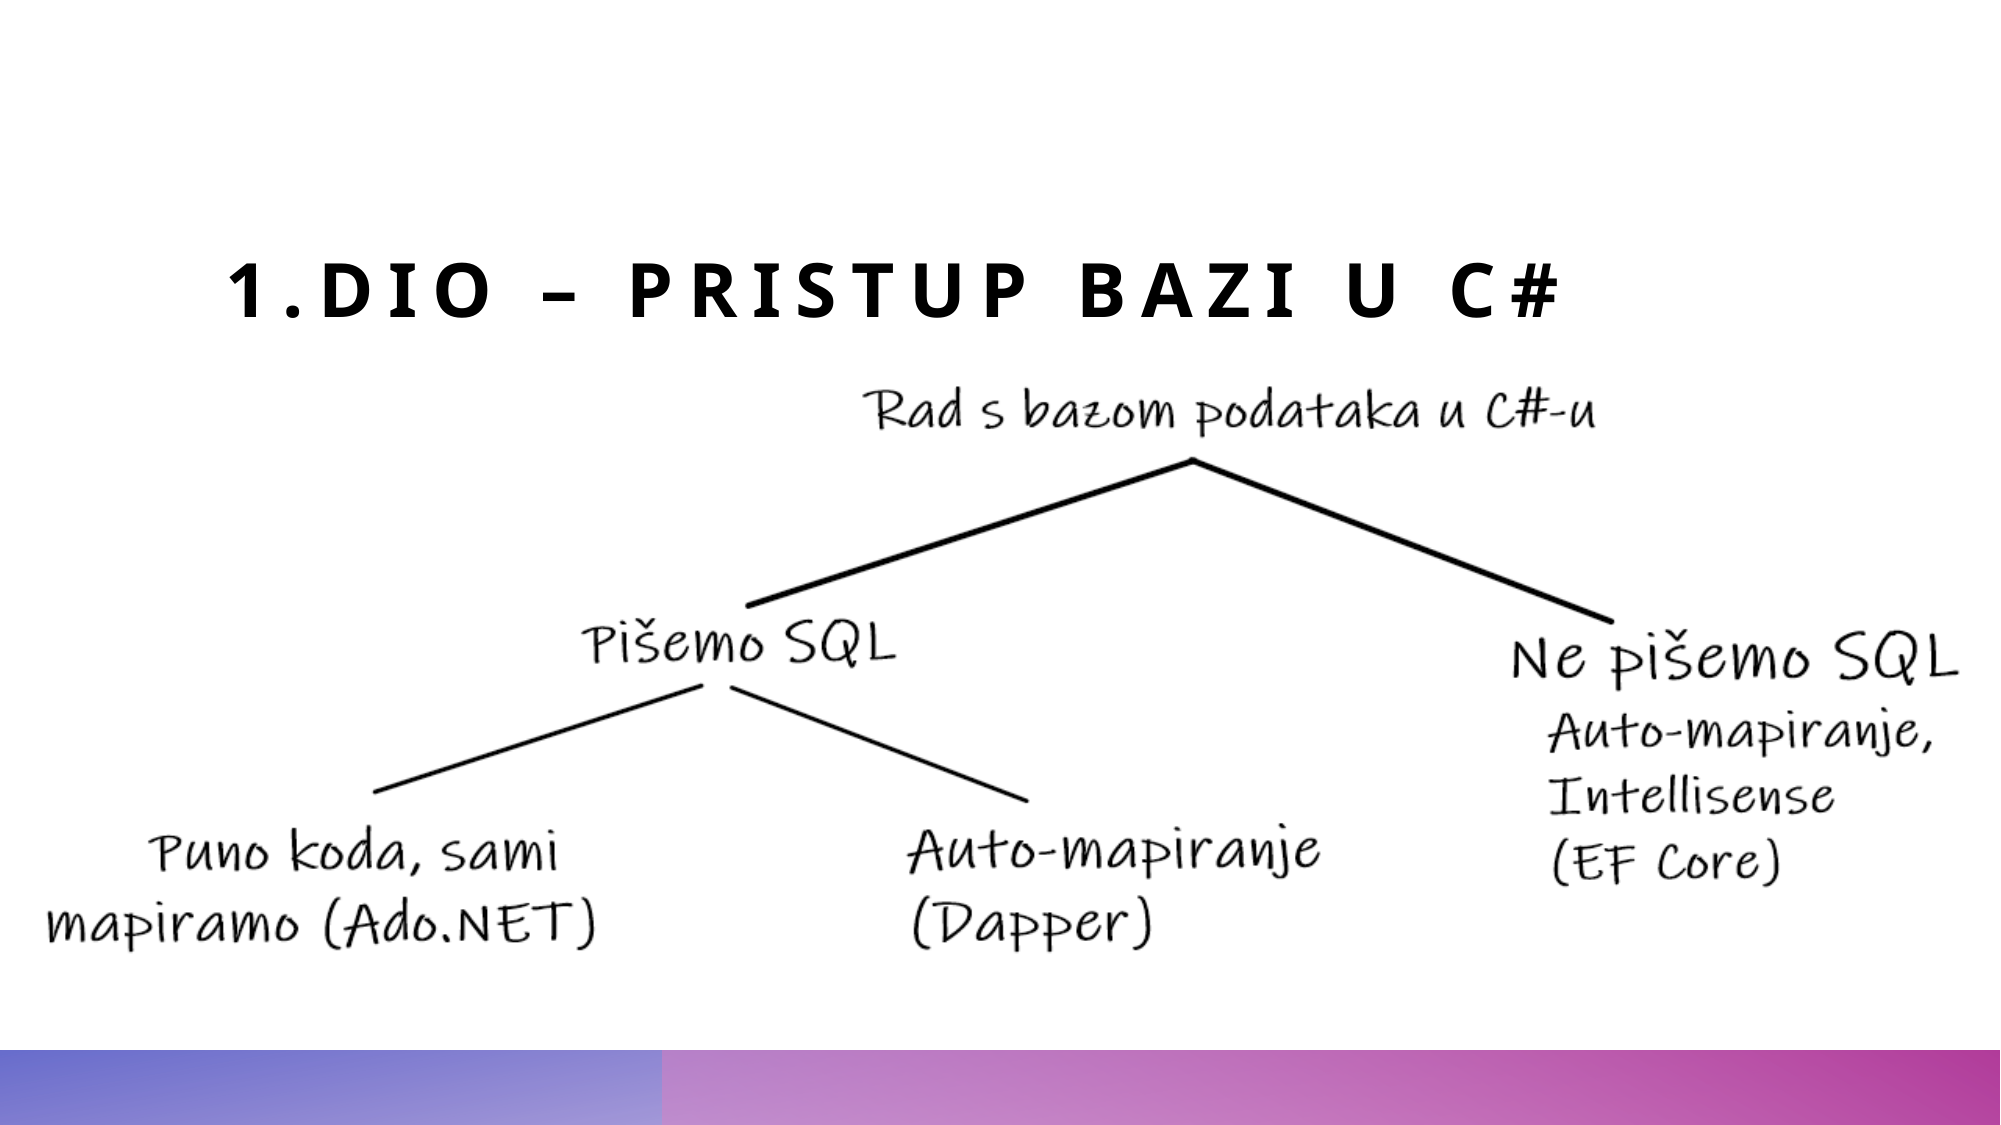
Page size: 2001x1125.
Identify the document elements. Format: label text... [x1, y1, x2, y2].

title 1.Dio – pristup bazi u C# [225, 130, 1905, 332]
picture [0, 332, 1991, 1002]
